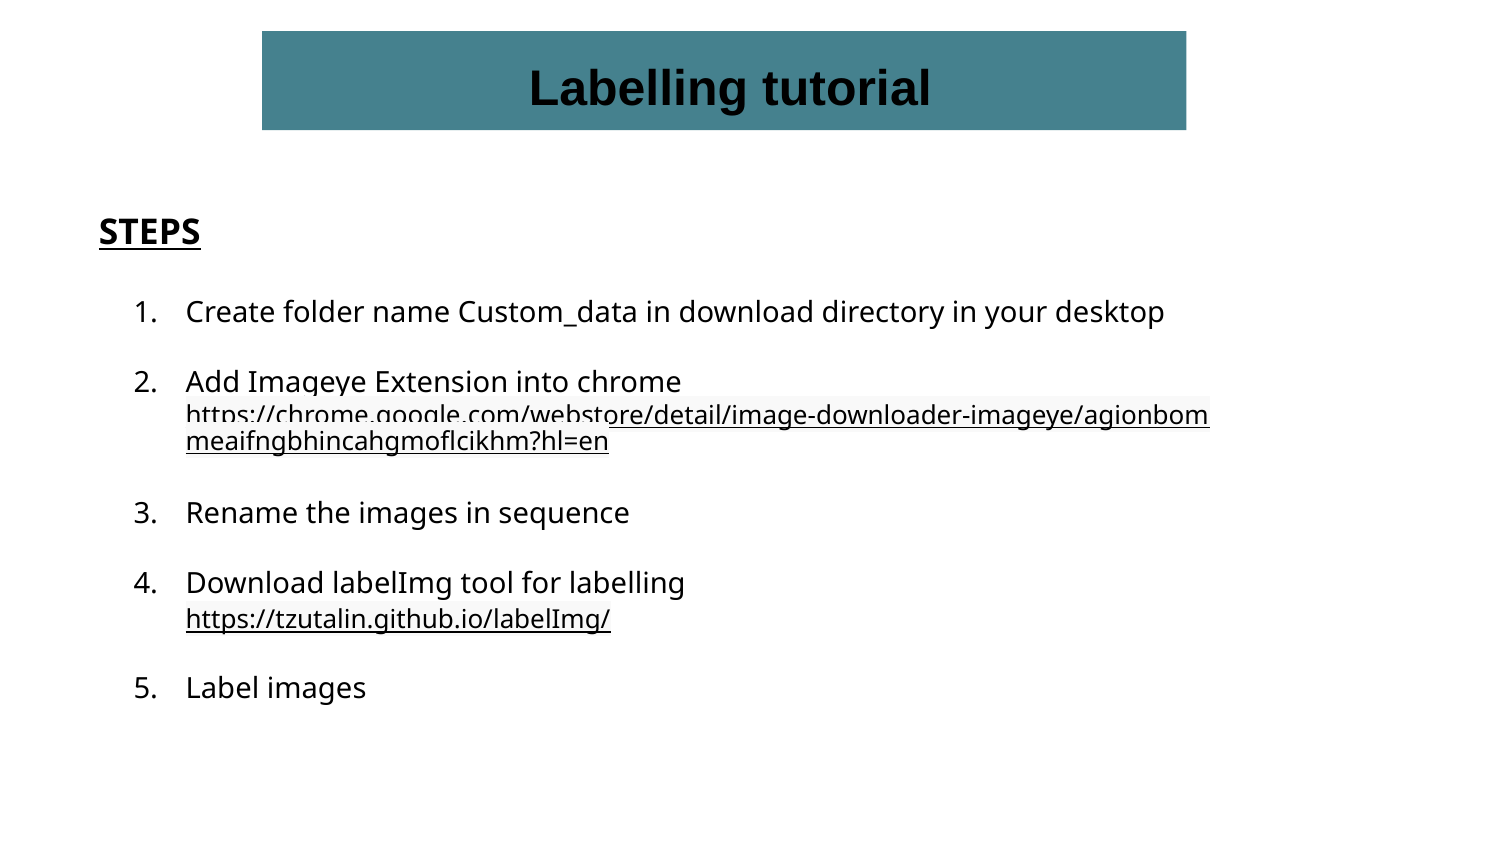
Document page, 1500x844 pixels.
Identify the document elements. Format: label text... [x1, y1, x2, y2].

text_box Labelling tutorial [262, 31, 1187, 131]
text_box STEPS [83, 194, 353, 267]
text_box Create folder name Custom_data in download directory in your desktop Add Imageye Extension into chrome https://chrome.google.com/webstore/detail/image-downloader-imageye/agionbommeaifngbhincahgmoflcikhm?hl=en Rename the images in sequence Download labelImg tool for labelling https://tzutalin.github.io/labelImg/ Label images [95, 278, 1231, 694]
